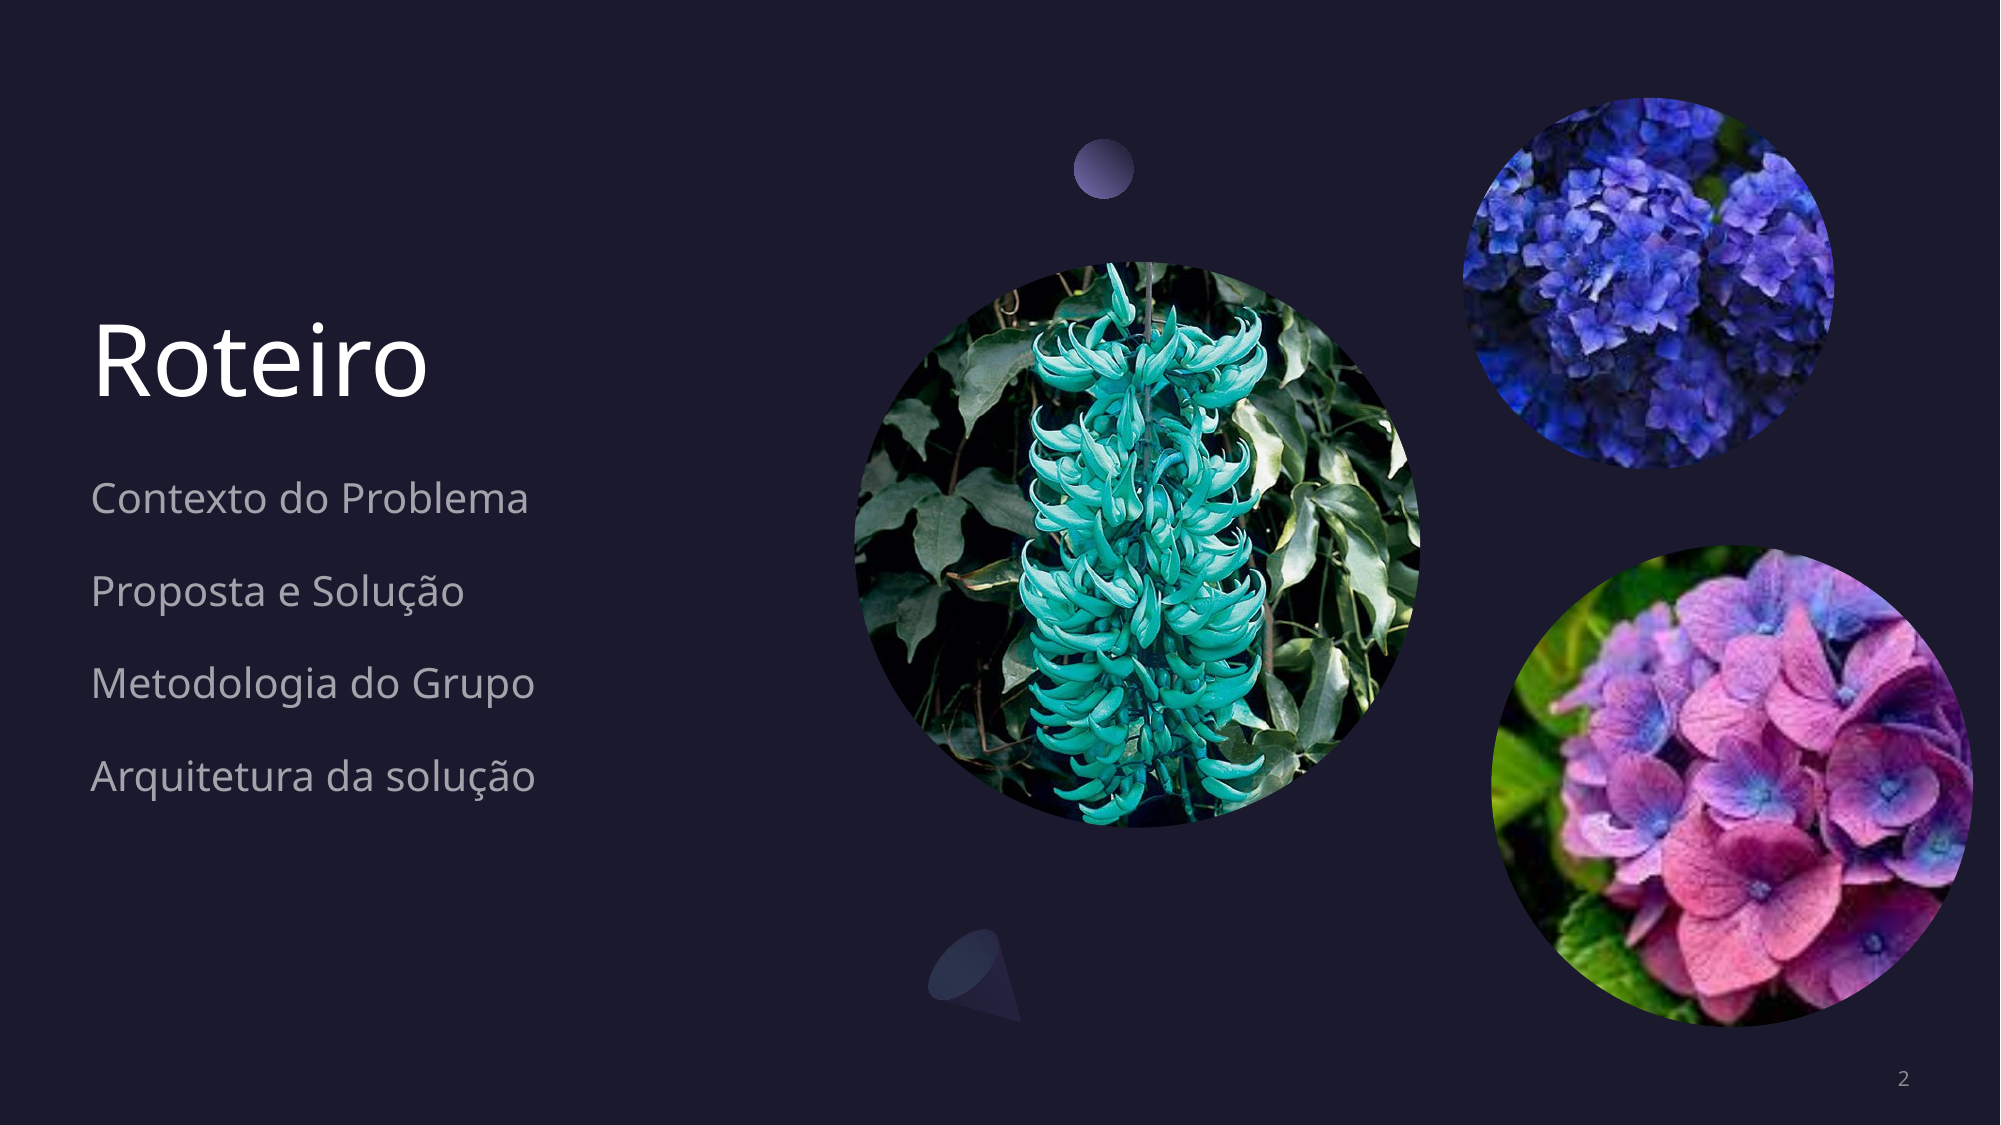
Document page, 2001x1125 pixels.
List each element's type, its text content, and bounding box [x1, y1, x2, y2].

list Contexto do Problema Proposta e Solução Metodologia do Grupo Arquitetura da solução [90, 466, 676, 1028]
picture [854, 261, 1421, 828]
title Roteiro [90, 90, 676, 418]
slide_number 2 [1632, 1067, 1910, 1093]
picture [1462, 97, 1835, 470]
picture [1491, 545, 1974, 1028]
